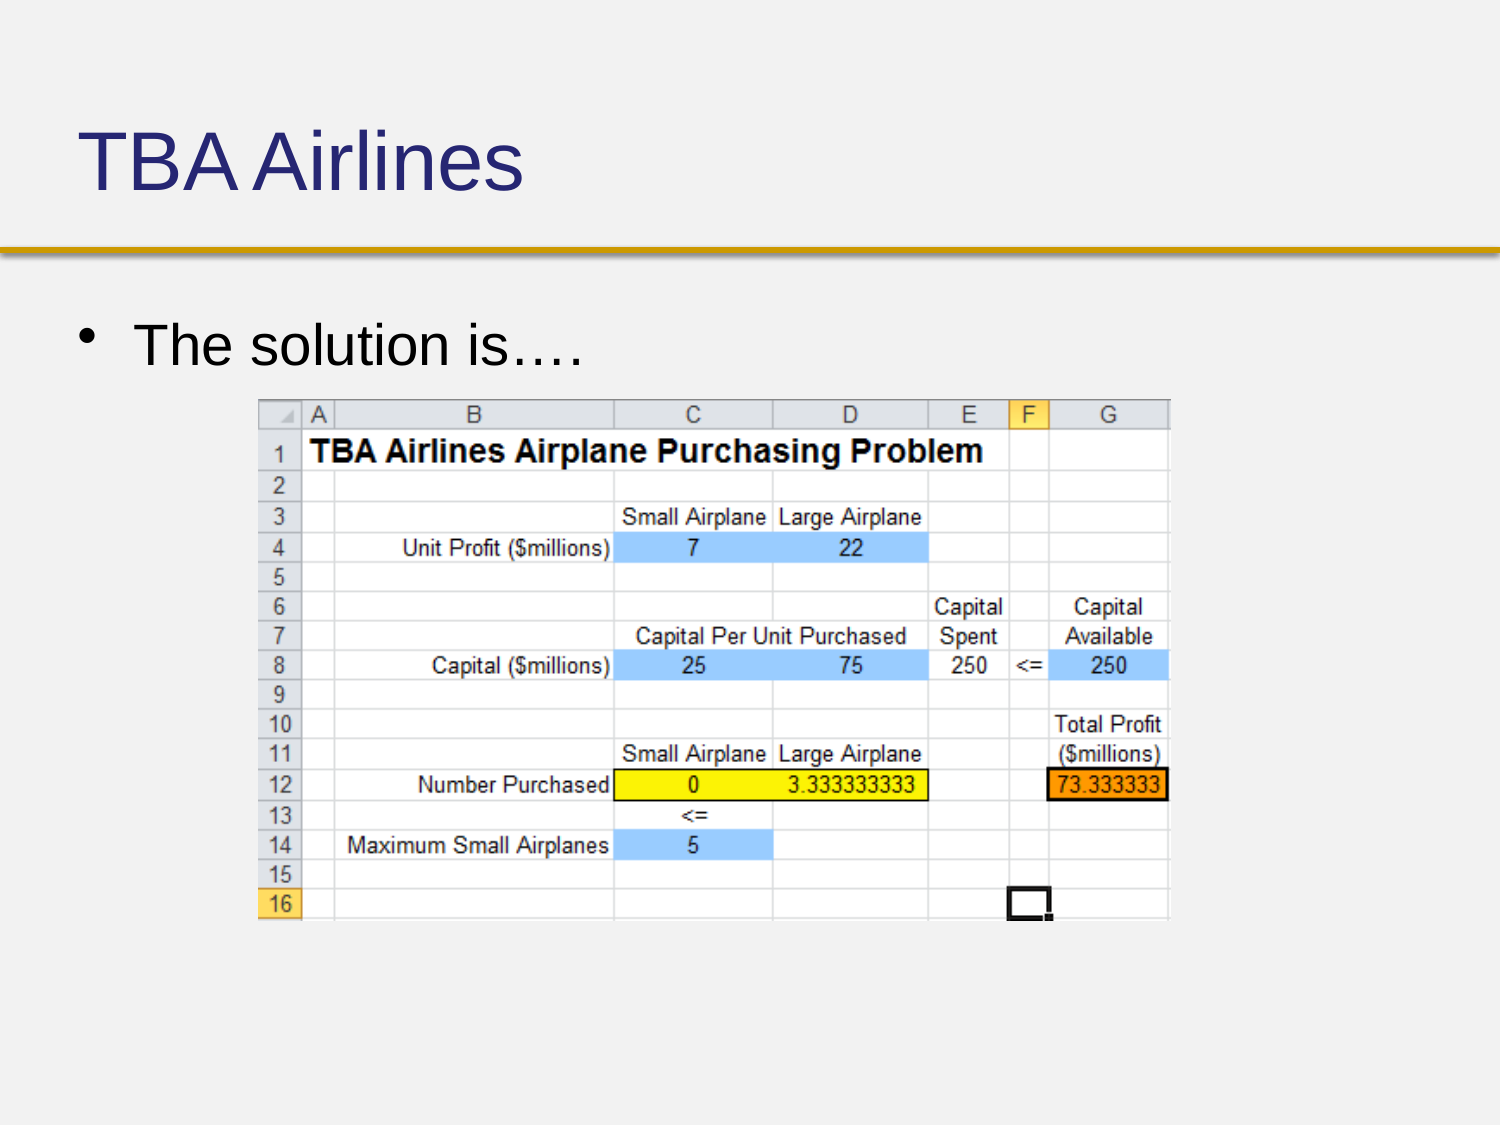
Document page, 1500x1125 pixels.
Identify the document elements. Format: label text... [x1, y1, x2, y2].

list The solution is…. [62, 299, 1438, 1001]
title TBA Airlines [62, 99, 1438, 288]
picture [257, 399, 1171, 922]
